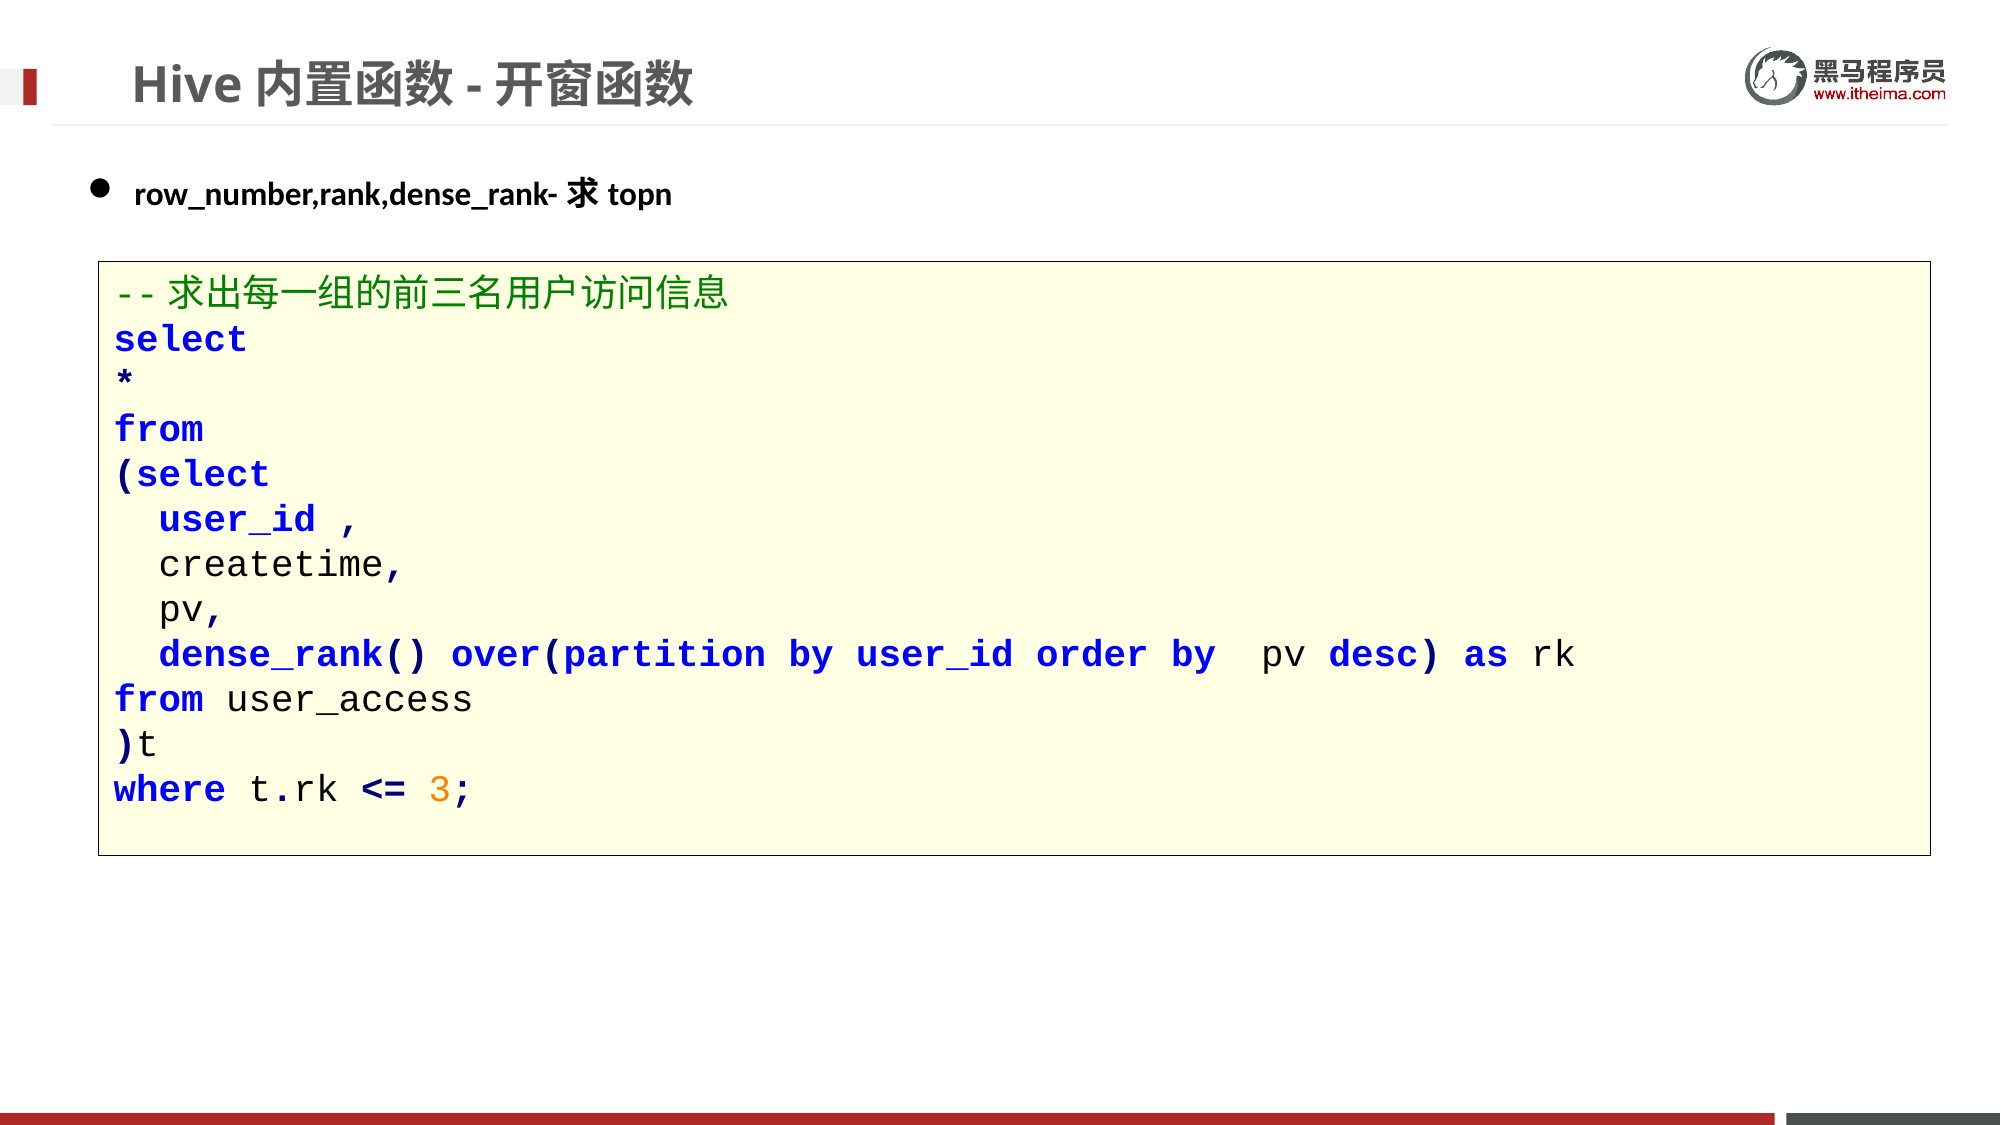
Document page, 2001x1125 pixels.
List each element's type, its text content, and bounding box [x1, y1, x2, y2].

title Hive内置函数-开窗函数 [116, 40, 1556, 125]
picture [1744, 46, 1946, 106]
text_box --求出每一组的前三名用户访问信息 select * from (select user_id , createtime, pv, dense_rank() over(partition by user_id order by pv desc) as rk from user_access )t where t.rk <= 3; [98, 261, 1931, 856]
text_box row_number,rank,dense_rank-求topn [72, 165, 1074, 260]
